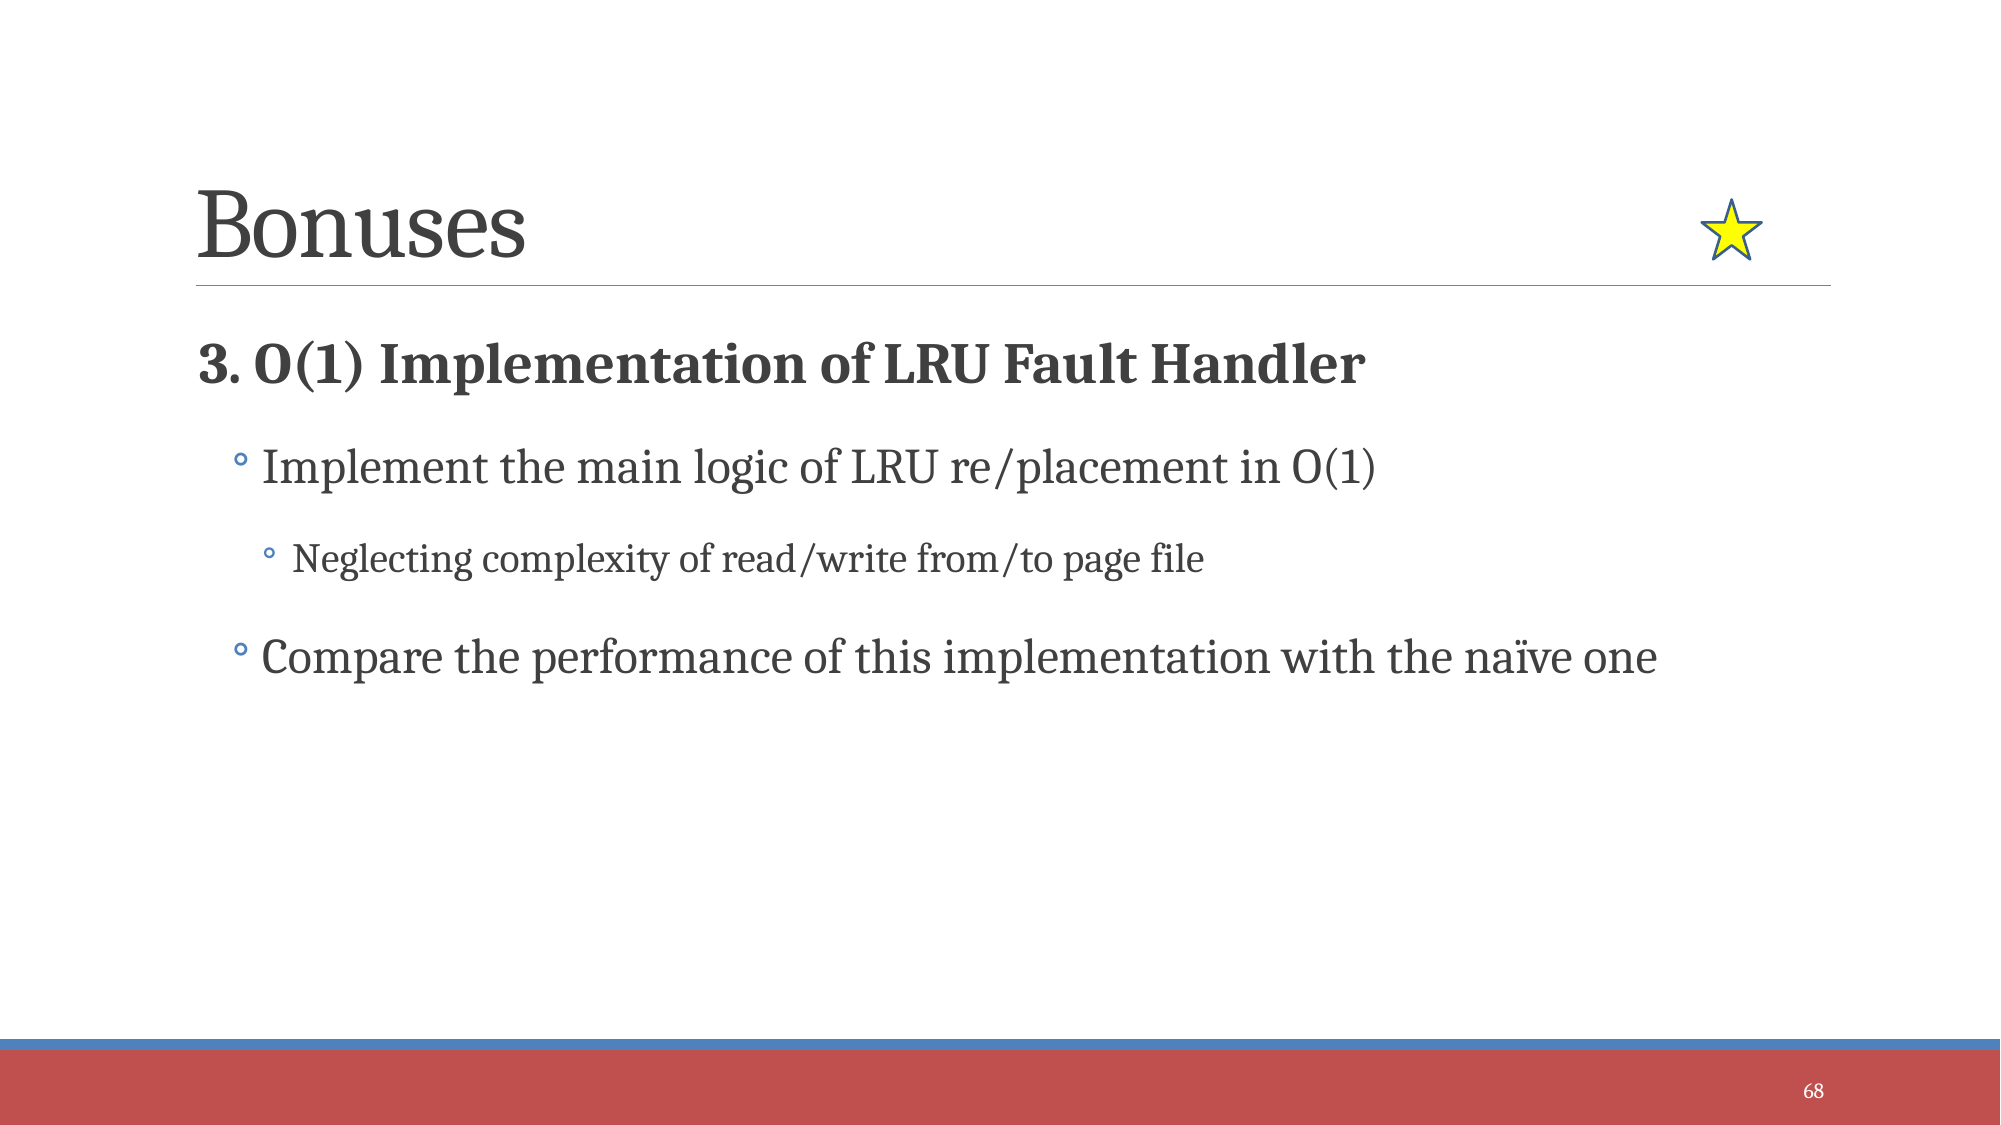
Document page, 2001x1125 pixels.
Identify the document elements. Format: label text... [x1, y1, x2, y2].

list 3. O(1) Implementation of LRU Fault Handler Implement the main logic of LRU re/placement in O(1) Neglecting complexity of read/write from/to page file Compare the performance of this implementation with the naïve one [199, 282, 1840, 1083]
text_box [1700, 198, 1763, 261]
title Bonuses [180, 47, 1830, 285]
slide_number 68 [1624, 1059, 1840, 1120]
